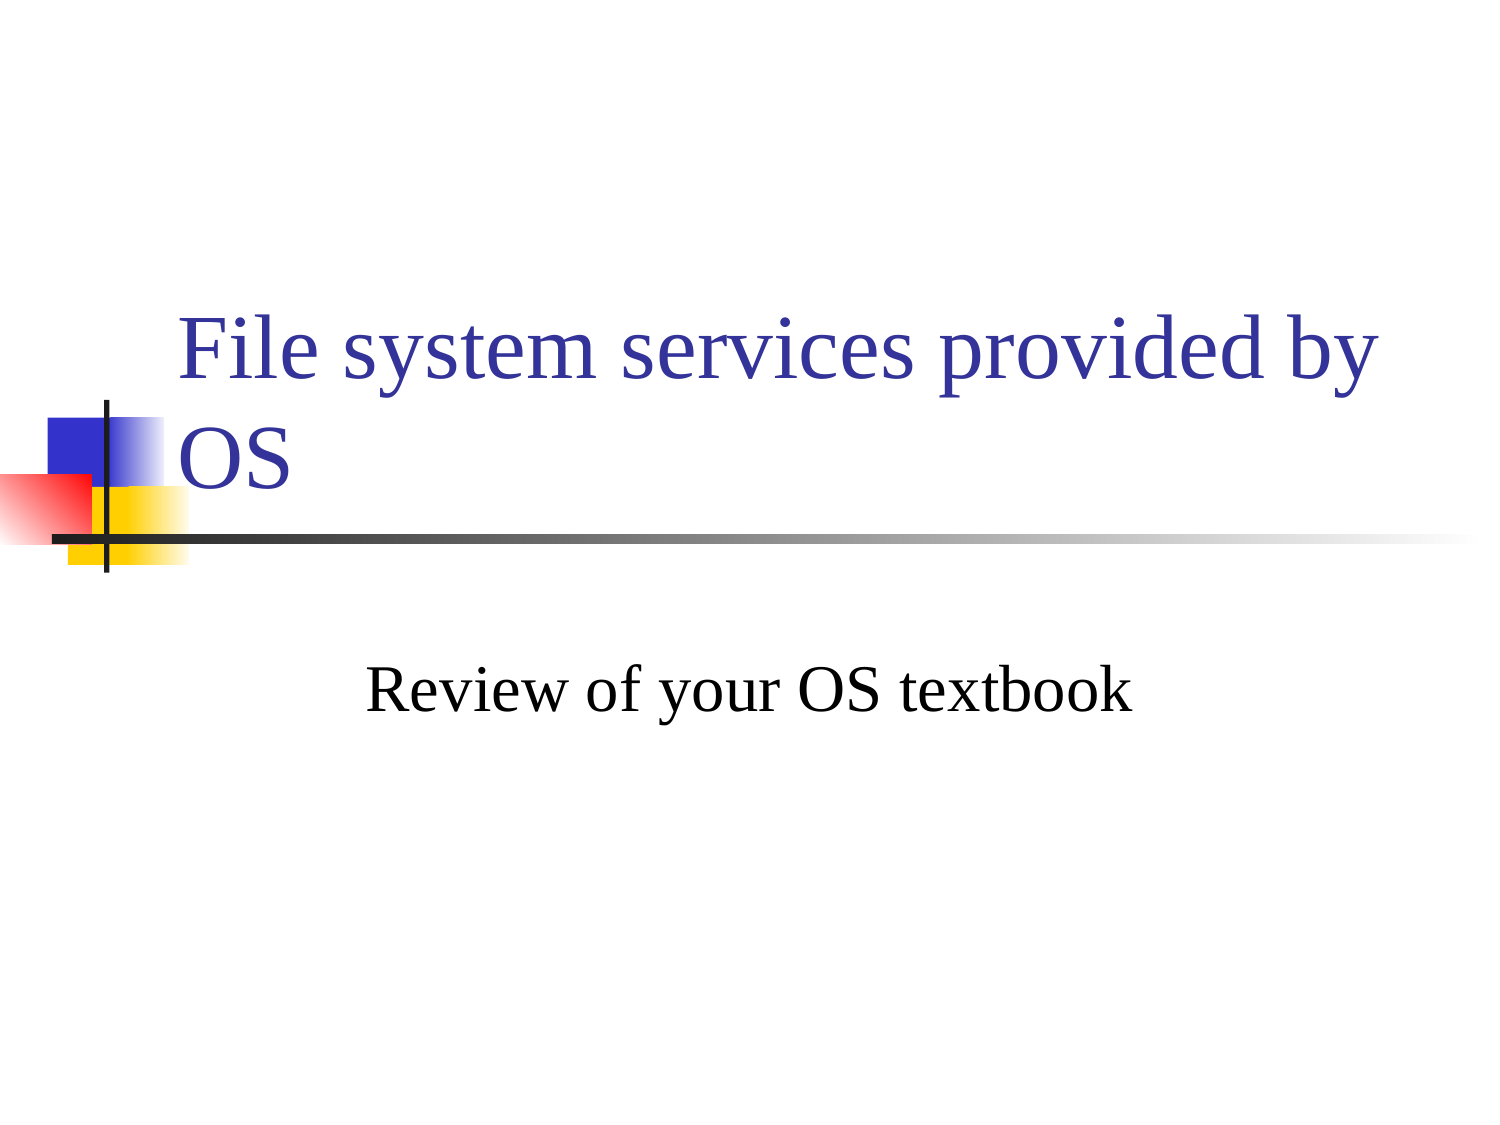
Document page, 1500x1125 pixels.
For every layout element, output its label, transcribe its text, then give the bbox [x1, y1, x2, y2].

subtitle Review of your OS textbook [225, 637, 1275, 925]
title File system services provided by OS [162, 275, 1438, 515]
